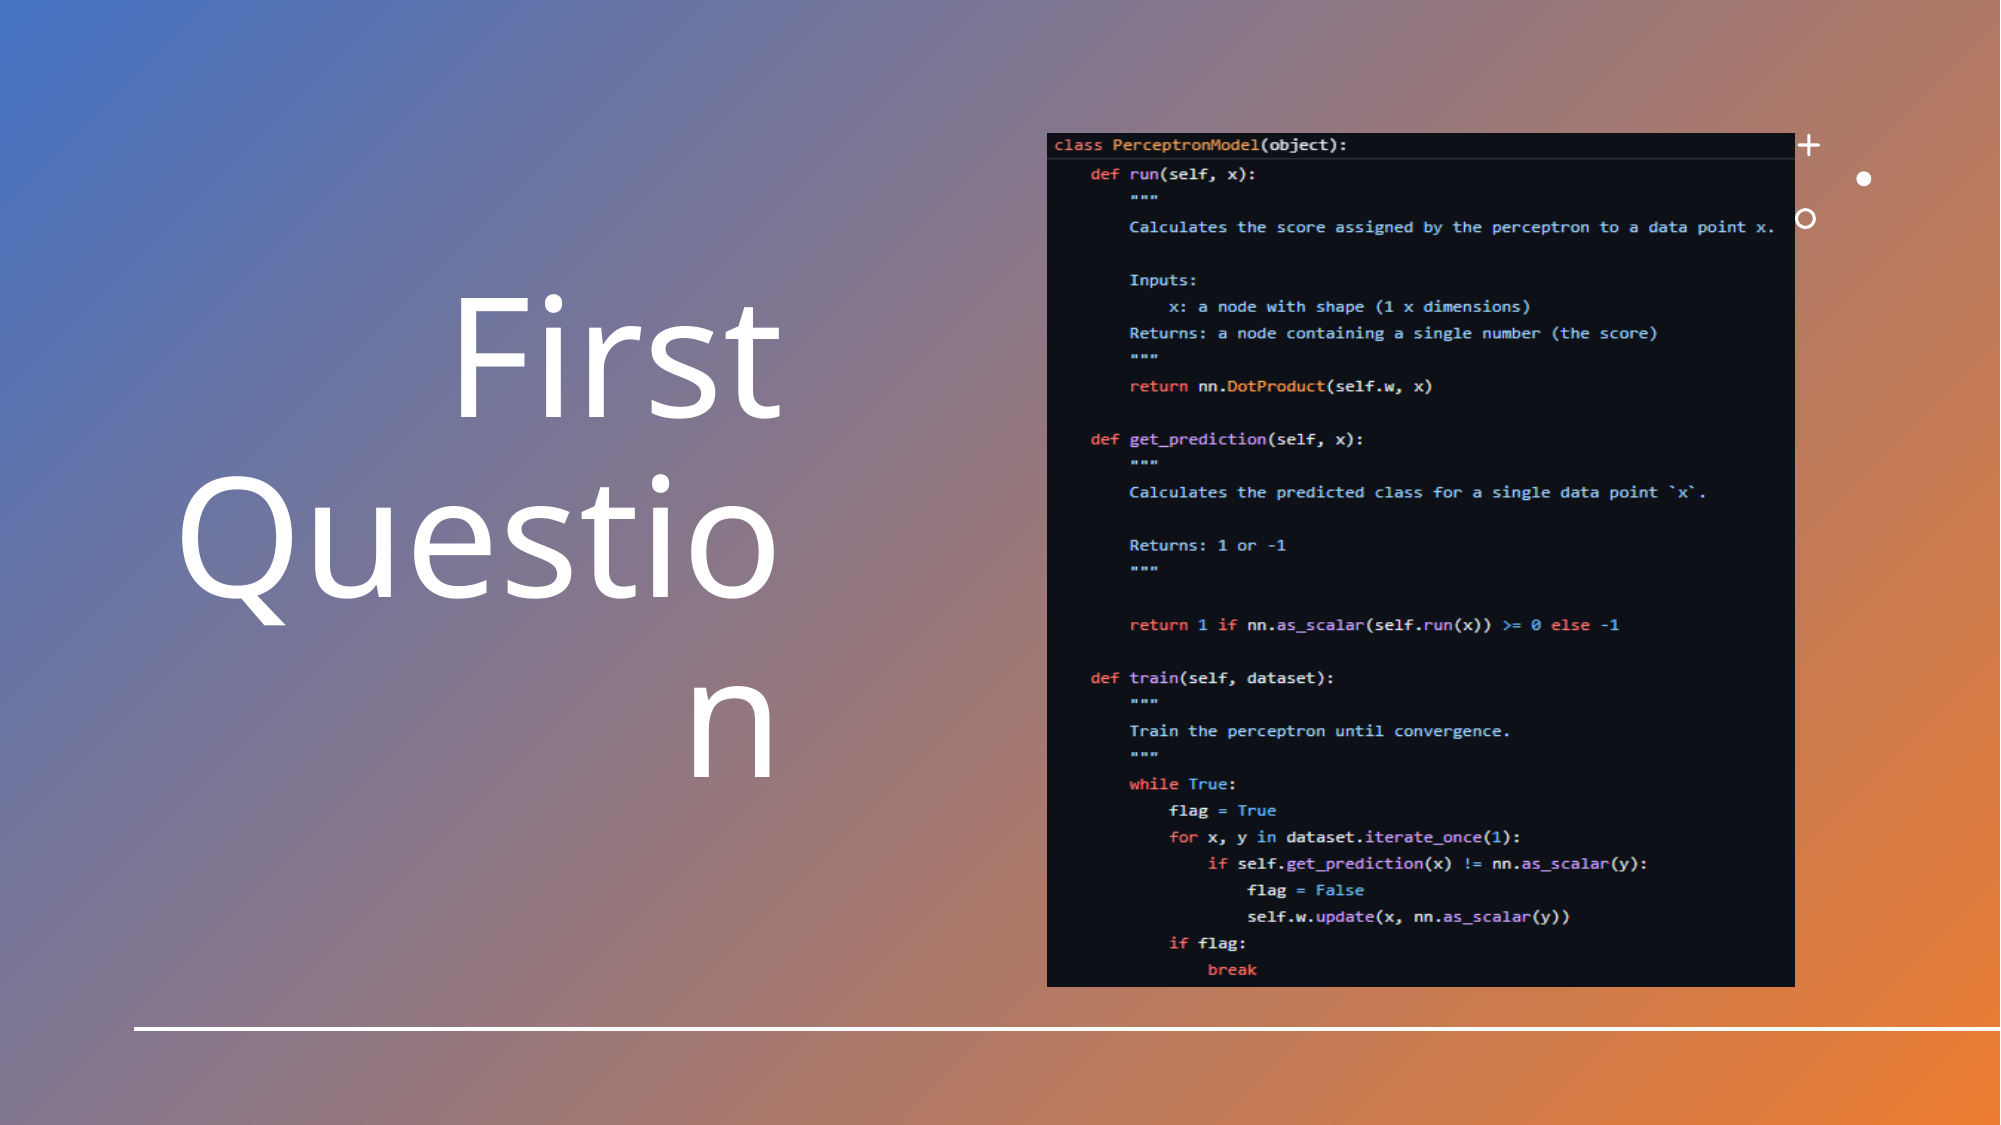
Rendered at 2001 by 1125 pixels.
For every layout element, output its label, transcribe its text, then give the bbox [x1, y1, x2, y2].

title First Question [130, 225, 799, 821]
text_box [1795, 133, 1872, 230]
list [1047, 133, 1795, 987]
text_box [0, 0, 2000, 1125]
